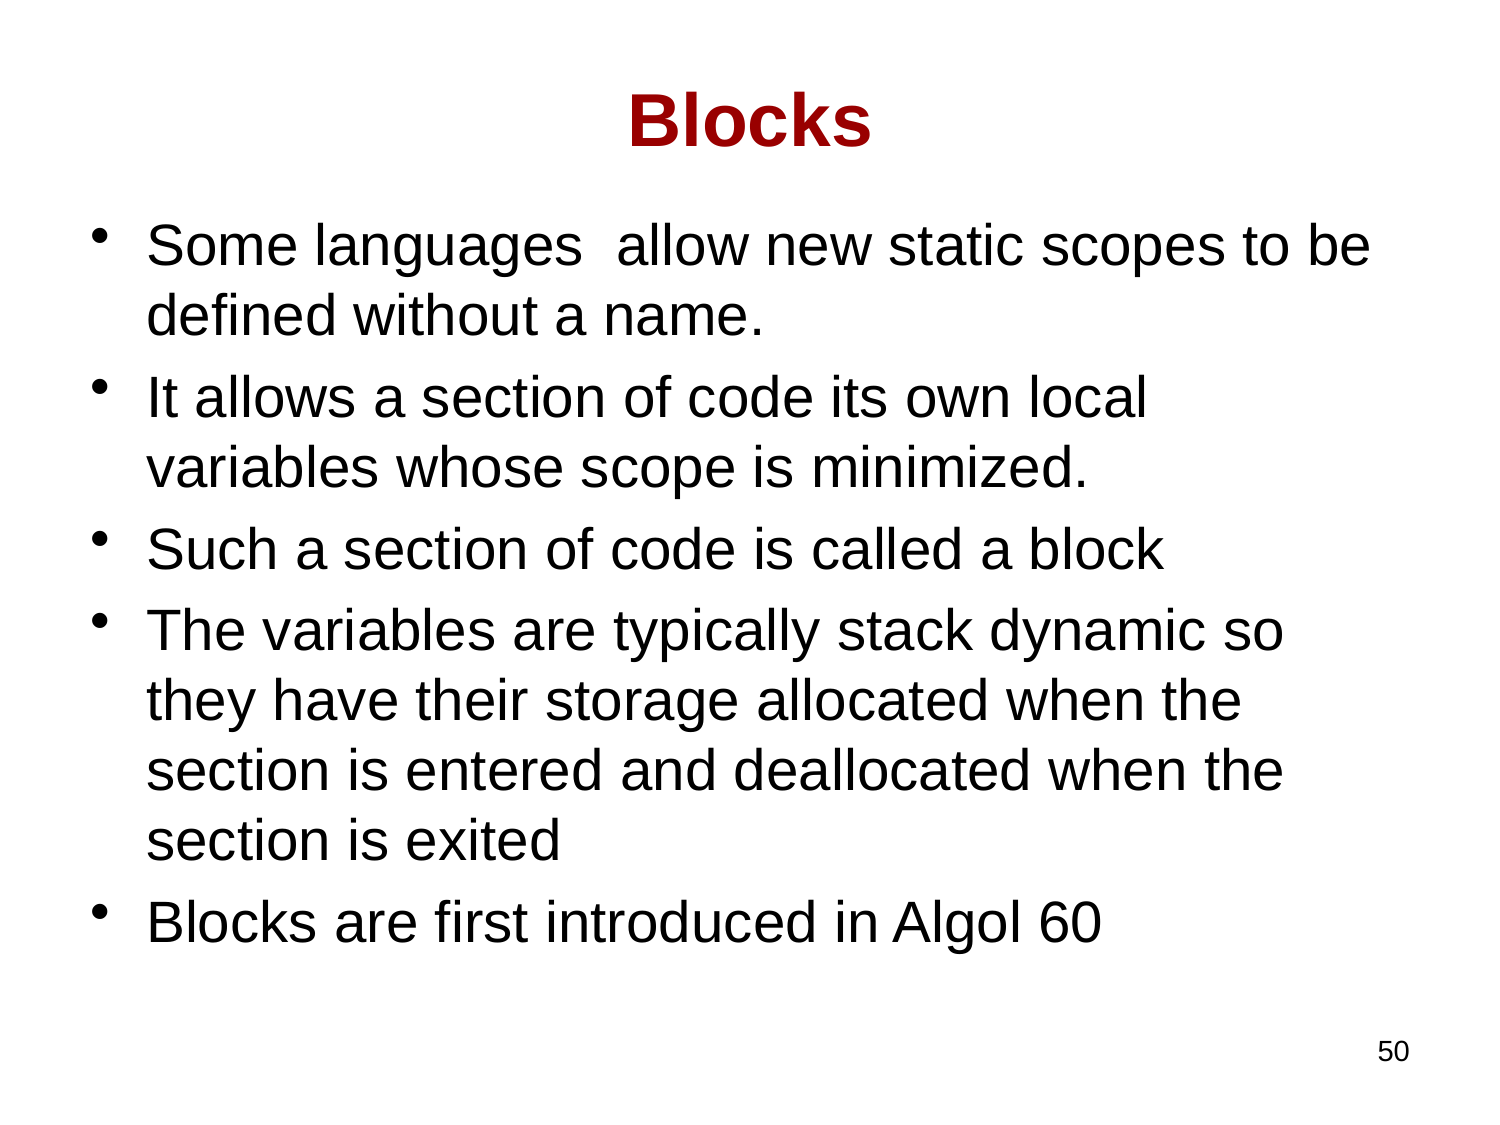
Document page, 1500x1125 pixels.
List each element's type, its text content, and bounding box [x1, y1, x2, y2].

list Some languages allow new static scopes to be defined without a name. It allows a section of code its own local variables whose scope is minimized. Such a section of code is called a block The variables are typically stack dynamic so they have their storage allocated when the section is entered and deallocated when the section is exited Blocks are first introduced in Algol 60 [75, 200, 1425, 1005]
title Blocks [75, 45, 1425, 188]
slide_number 50 [1074, 1024, 1425, 1103]
